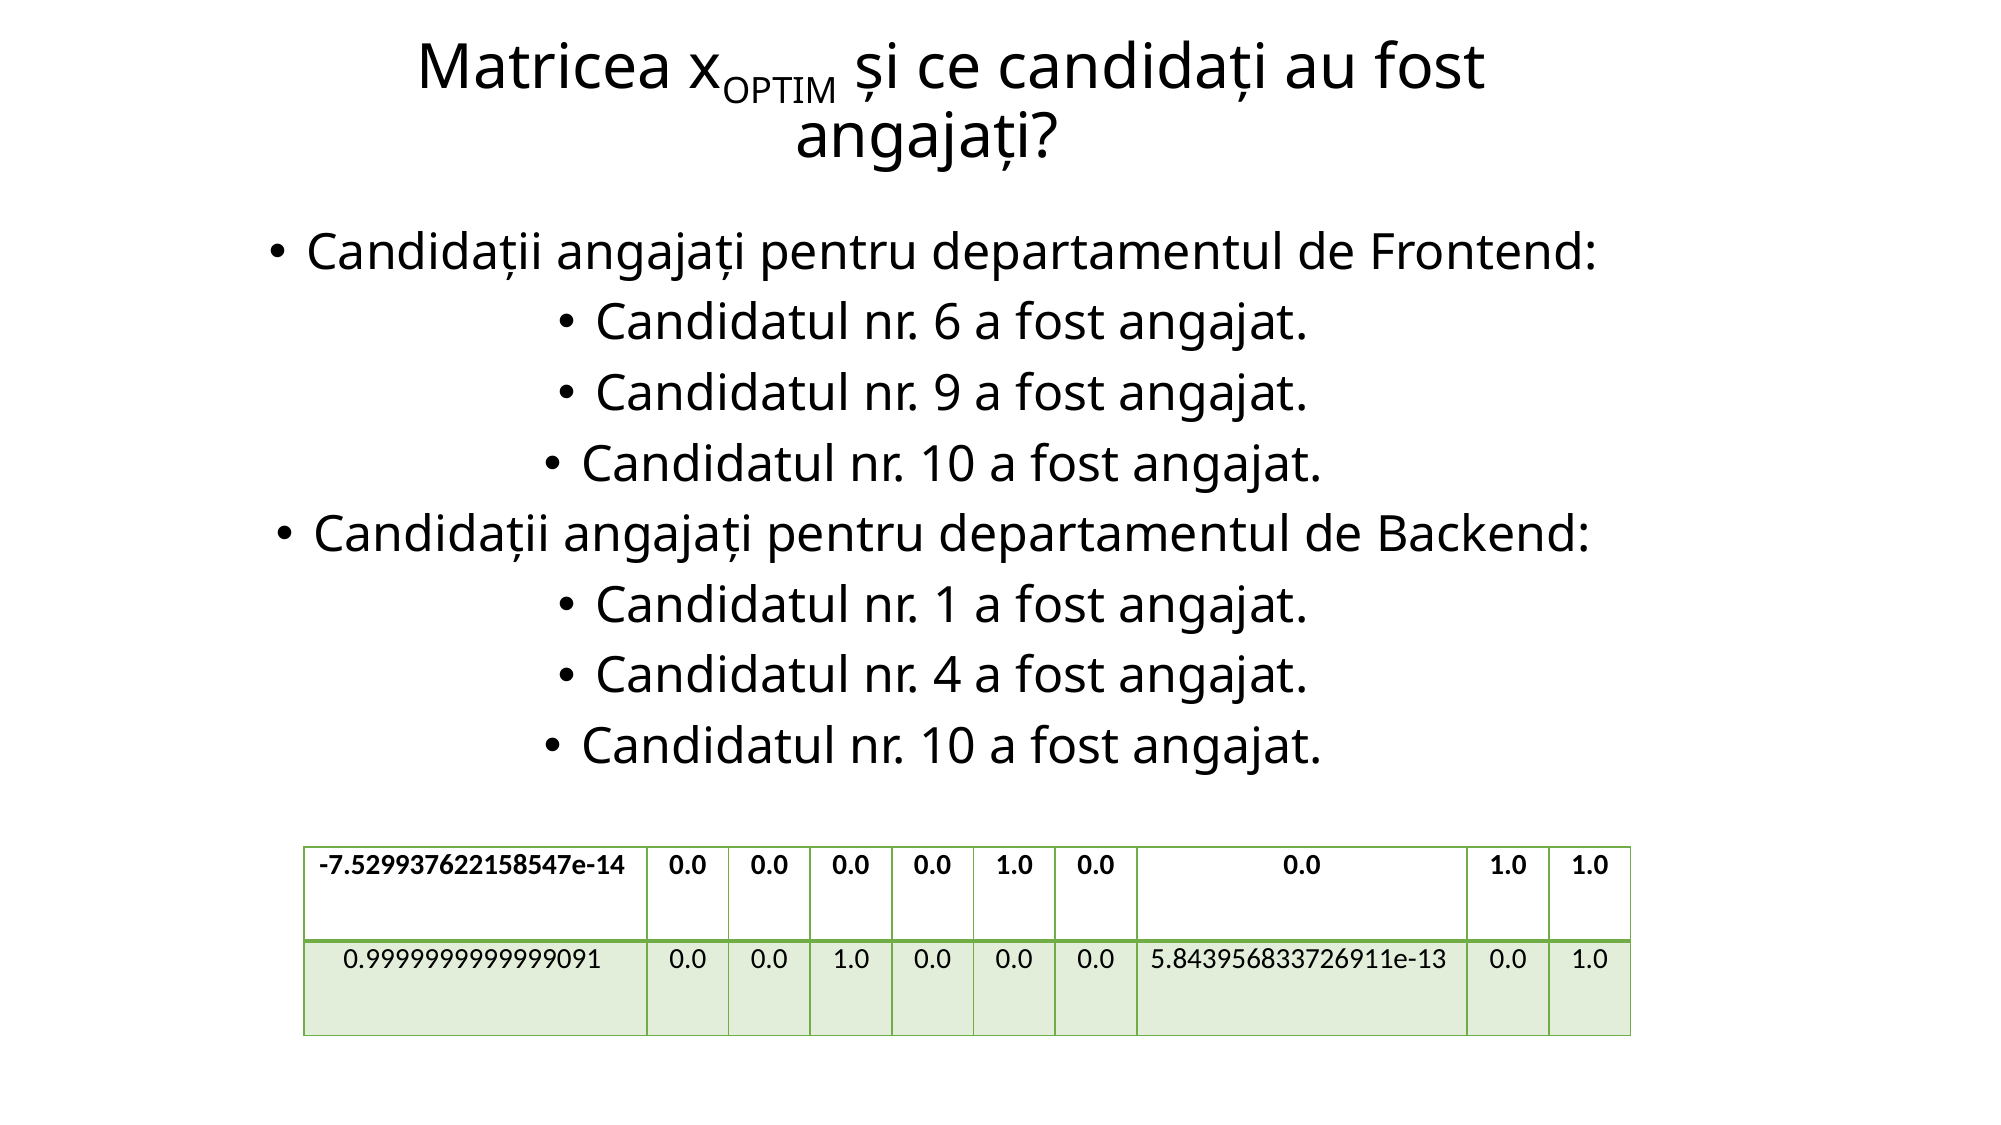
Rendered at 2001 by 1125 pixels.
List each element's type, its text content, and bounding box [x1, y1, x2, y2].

table_cell 1.0 [1550, 943, 1630, 1035]
table_cell 0.0 [729, 943, 809, 1035]
table_cell 0.0 [1468, 943, 1548, 1035]
table_header 0.0 [811, 848, 891, 939]
table_cell 0.0 [1056, 943, 1136, 1035]
table_header 0.0 [729, 848, 809, 939]
table_cell 0.9999999999999091 [305, 943, 646, 1035]
table_header 1.0 [1550, 848, 1630, 939]
table_header -7.529937622158547e-14 [305, 848, 646, 939]
table_cell 1.0 [811, 943, 891, 1035]
table_header 0.0 [893, 848, 973, 939]
table_header 0.0 [1138, 848, 1466, 939]
table_header 1.0 [974, 848, 1054, 939]
table_header 0.0 [1056, 848, 1136, 939]
table_header 1.0 [1468, 848, 1548, 939]
table_cell 0.0 [974, 943, 1054, 1035]
table_cell 5.843956833726911e-13 [1138, 943, 1466, 1035]
title Matricea xOPTIM și ce candidați au fost angajați? [304, 0, 1583, 179]
text_box Candidații angajați pentru departamentul de Frontend: Candidatul nr. 6 a fost angajat. Candidatul nr. 9 a fost angajat. Candidatul nr. 10 a fost angajat. Candidații angajați pentru departamentul de Backend: Candidatul nr. 1 a fost angajat. Candidatul nr. 4 a fost angajat. Candidatul nr. 10 a fost angajat. [87, 218, 1800, 767]
table_cell 0.0 [893, 943, 973, 1035]
table_cell 0.0 [648, 943, 728, 1035]
table_header 0.0 [648, 848, 728, 939]
